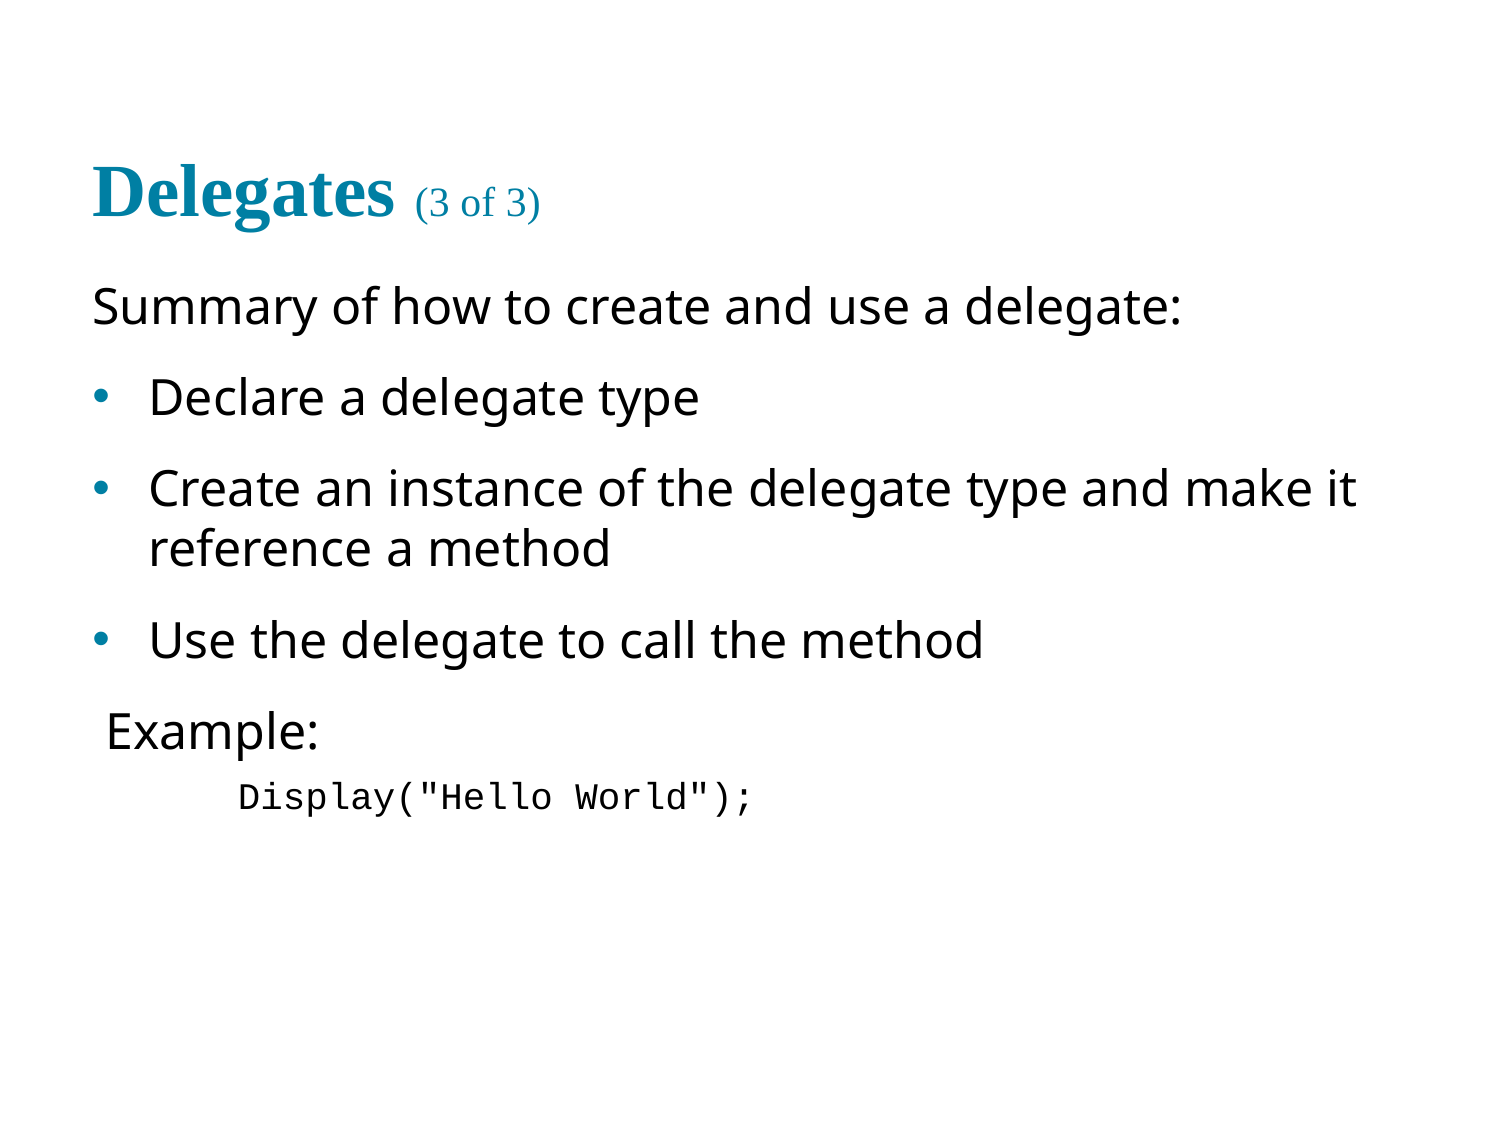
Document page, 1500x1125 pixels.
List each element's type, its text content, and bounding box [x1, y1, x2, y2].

list Summary of how to create and use a delegate: Declare a delegate type Create an instance of the delegate type and make it reference a method Use the delegate to call the method Example: Display("Hello World"); [77, 259, 1428, 975]
title Delegates (3 of 3) [77, 123, 1428, 247]
